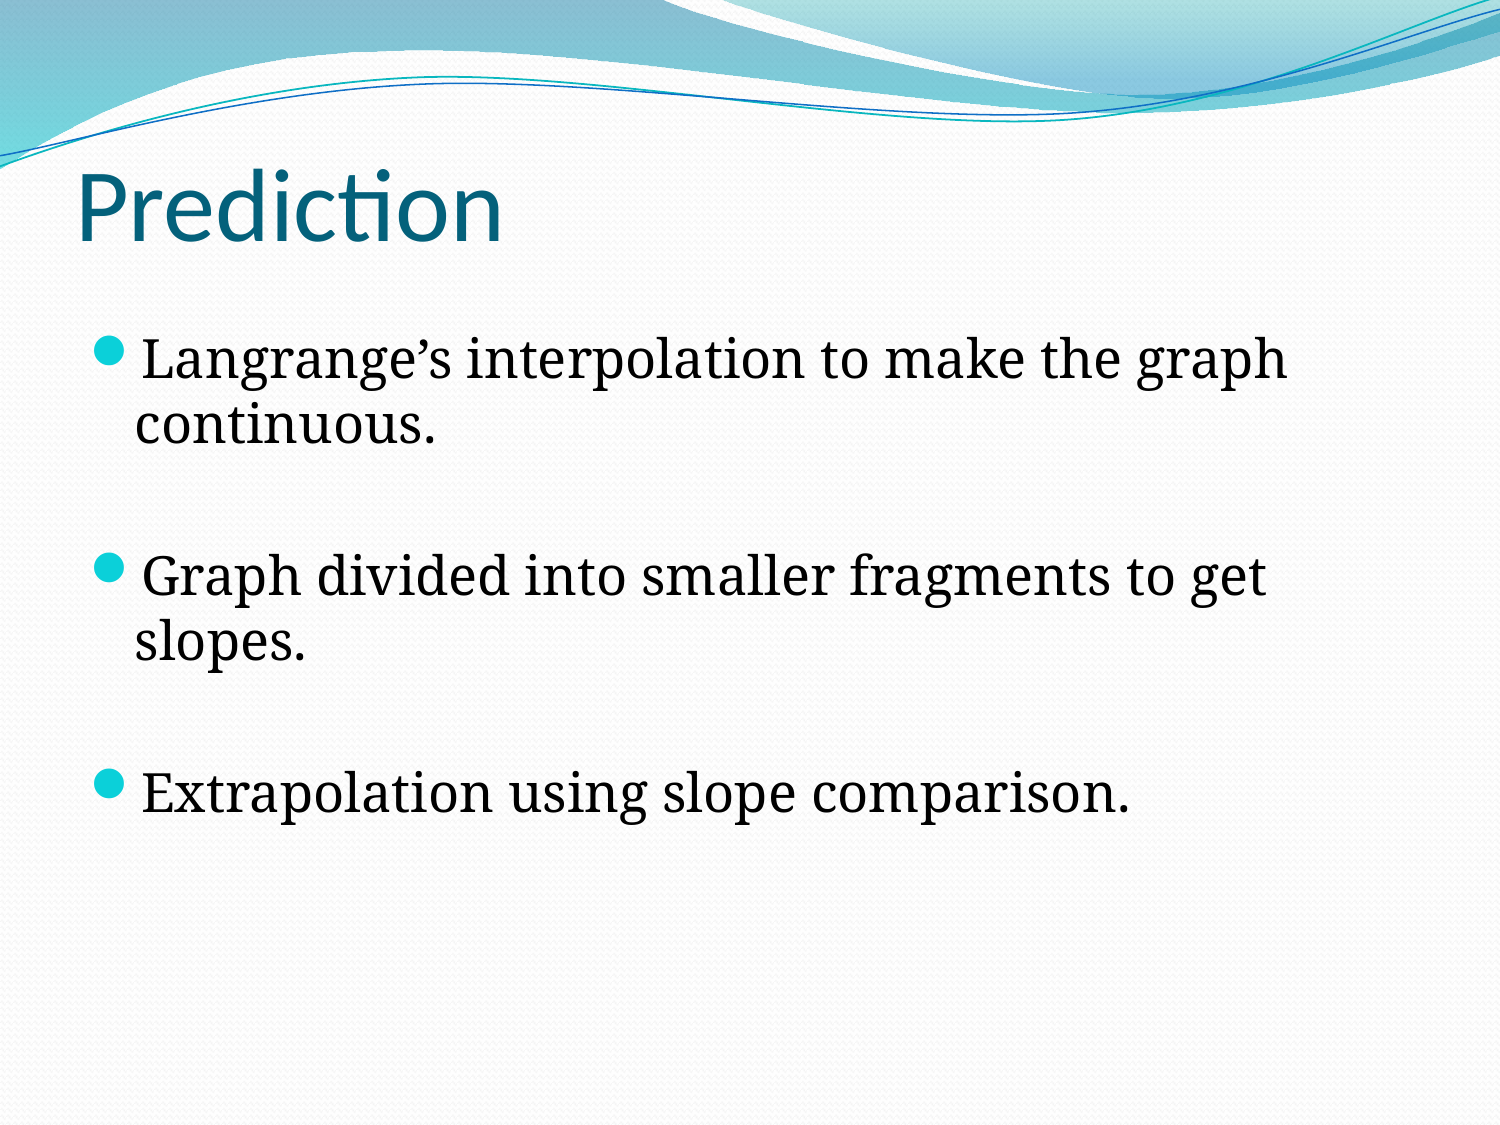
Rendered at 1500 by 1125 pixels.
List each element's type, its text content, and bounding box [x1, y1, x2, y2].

list Langrange’s interpolation to make the graph continuous. Graph divided into smaller fragments to get slopes. Extrapolation using slope comparison. [75, 317, 1425, 1038]
title Prediction [75, 75, 1425, 263]
